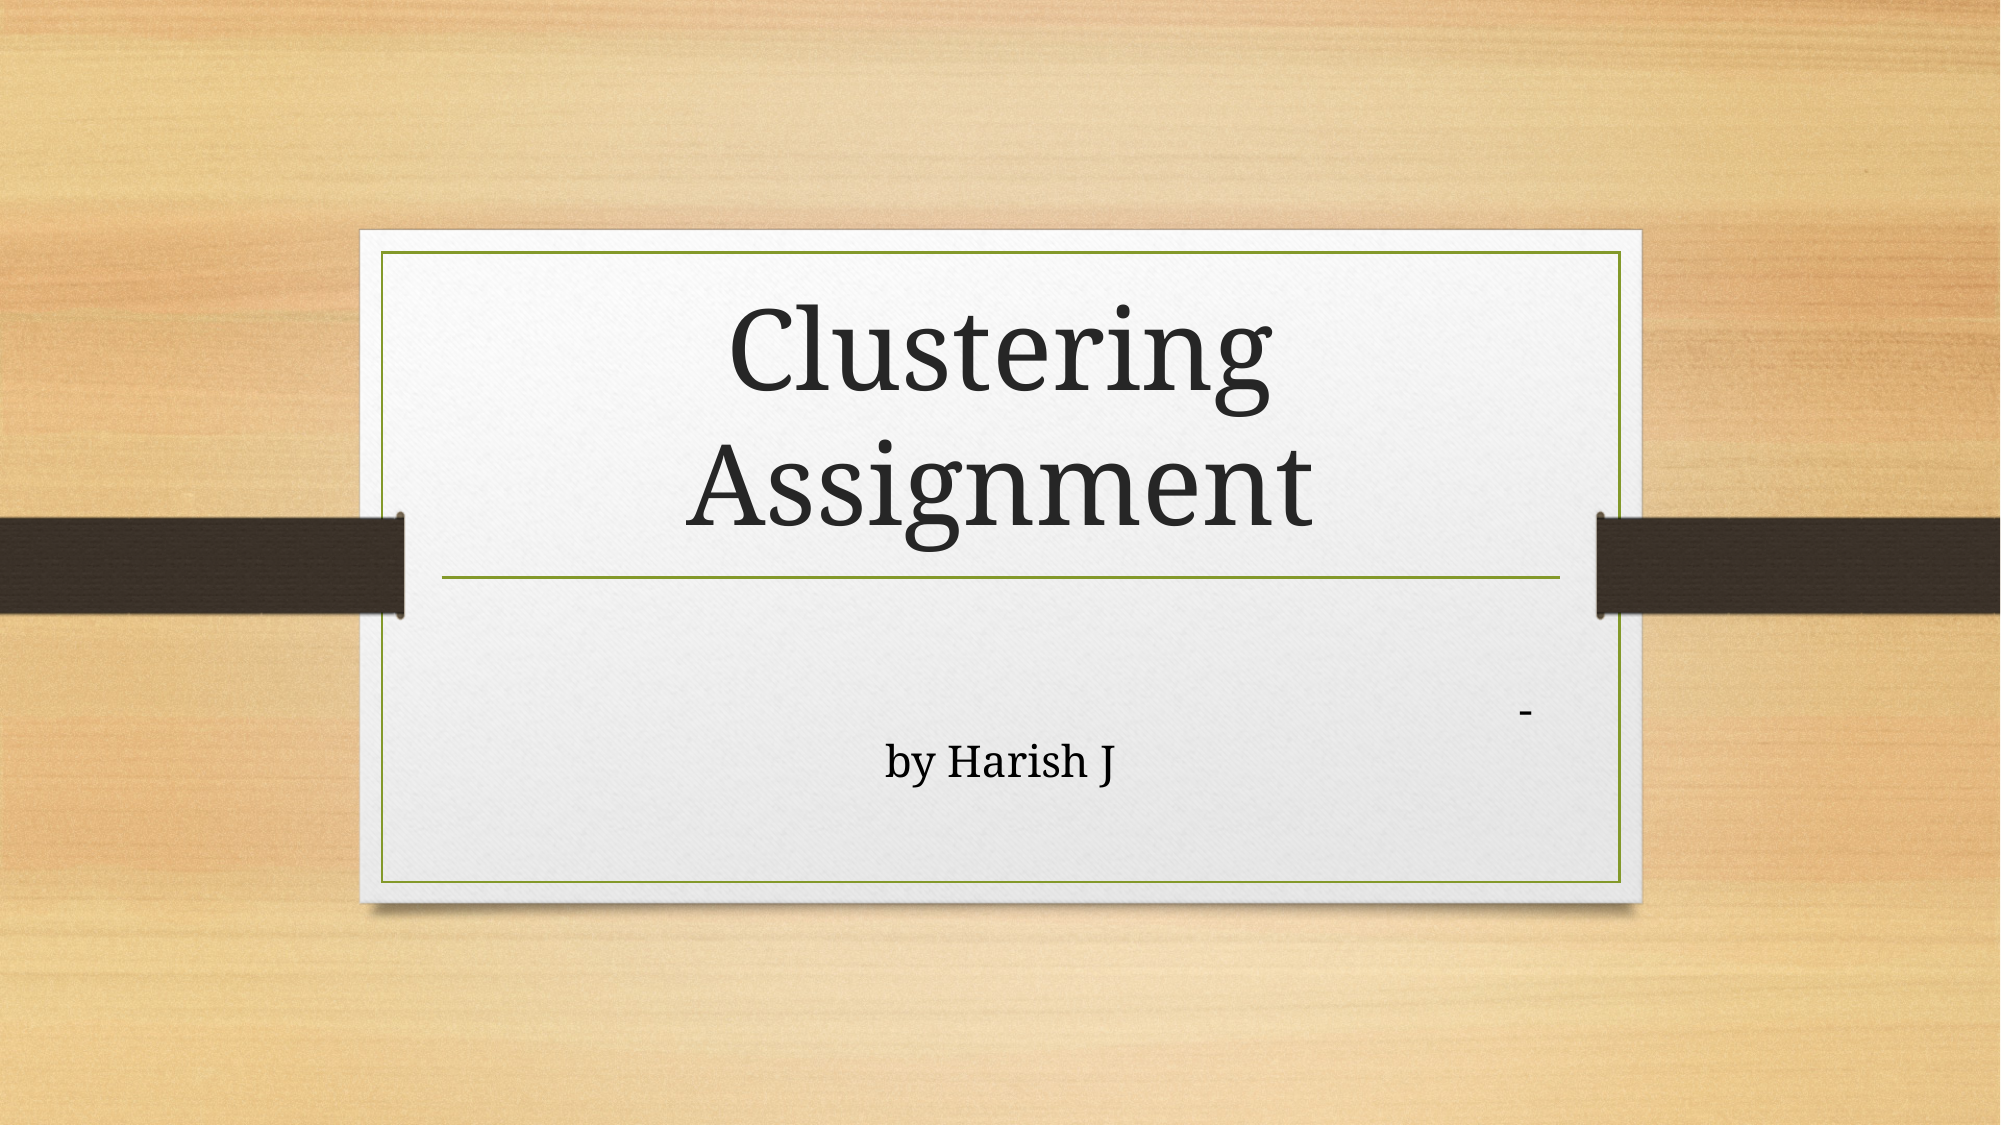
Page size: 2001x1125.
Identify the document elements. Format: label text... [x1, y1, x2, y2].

picture [0, 0, 2001, 1125]
subtitle -by Harish J [441, 600, 1560, 817]
title Clustering Assignment [441, 306, 1560, 556]
